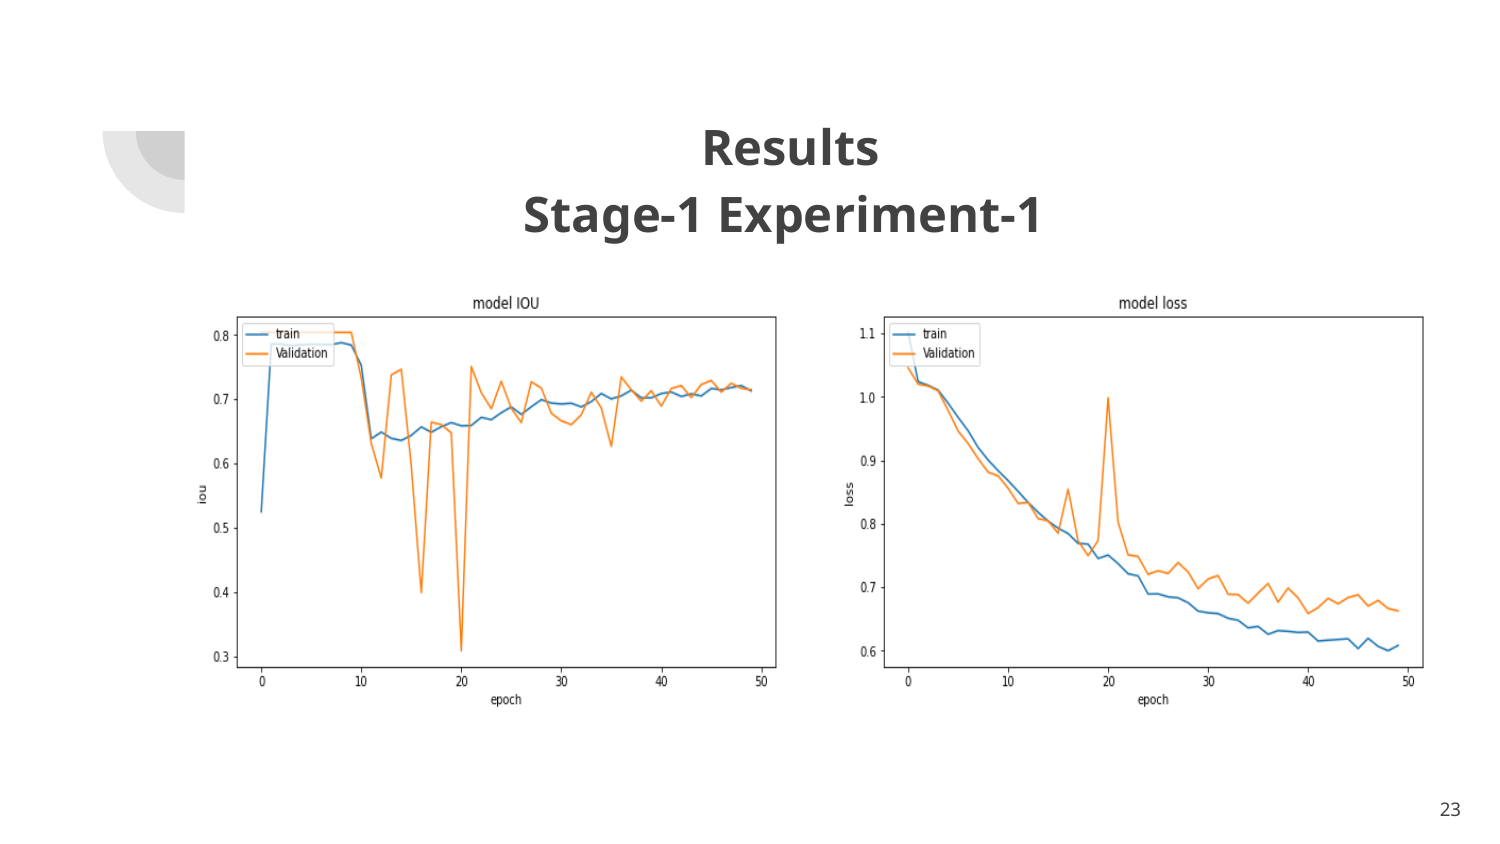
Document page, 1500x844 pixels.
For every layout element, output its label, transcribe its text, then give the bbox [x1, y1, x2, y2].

slide_number 23 [1386, 777, 1477, 842]
picture [190, 286, 1431, 717]
title Results Stage-1 Experiment-1 [213, 98, 1368, 263]
